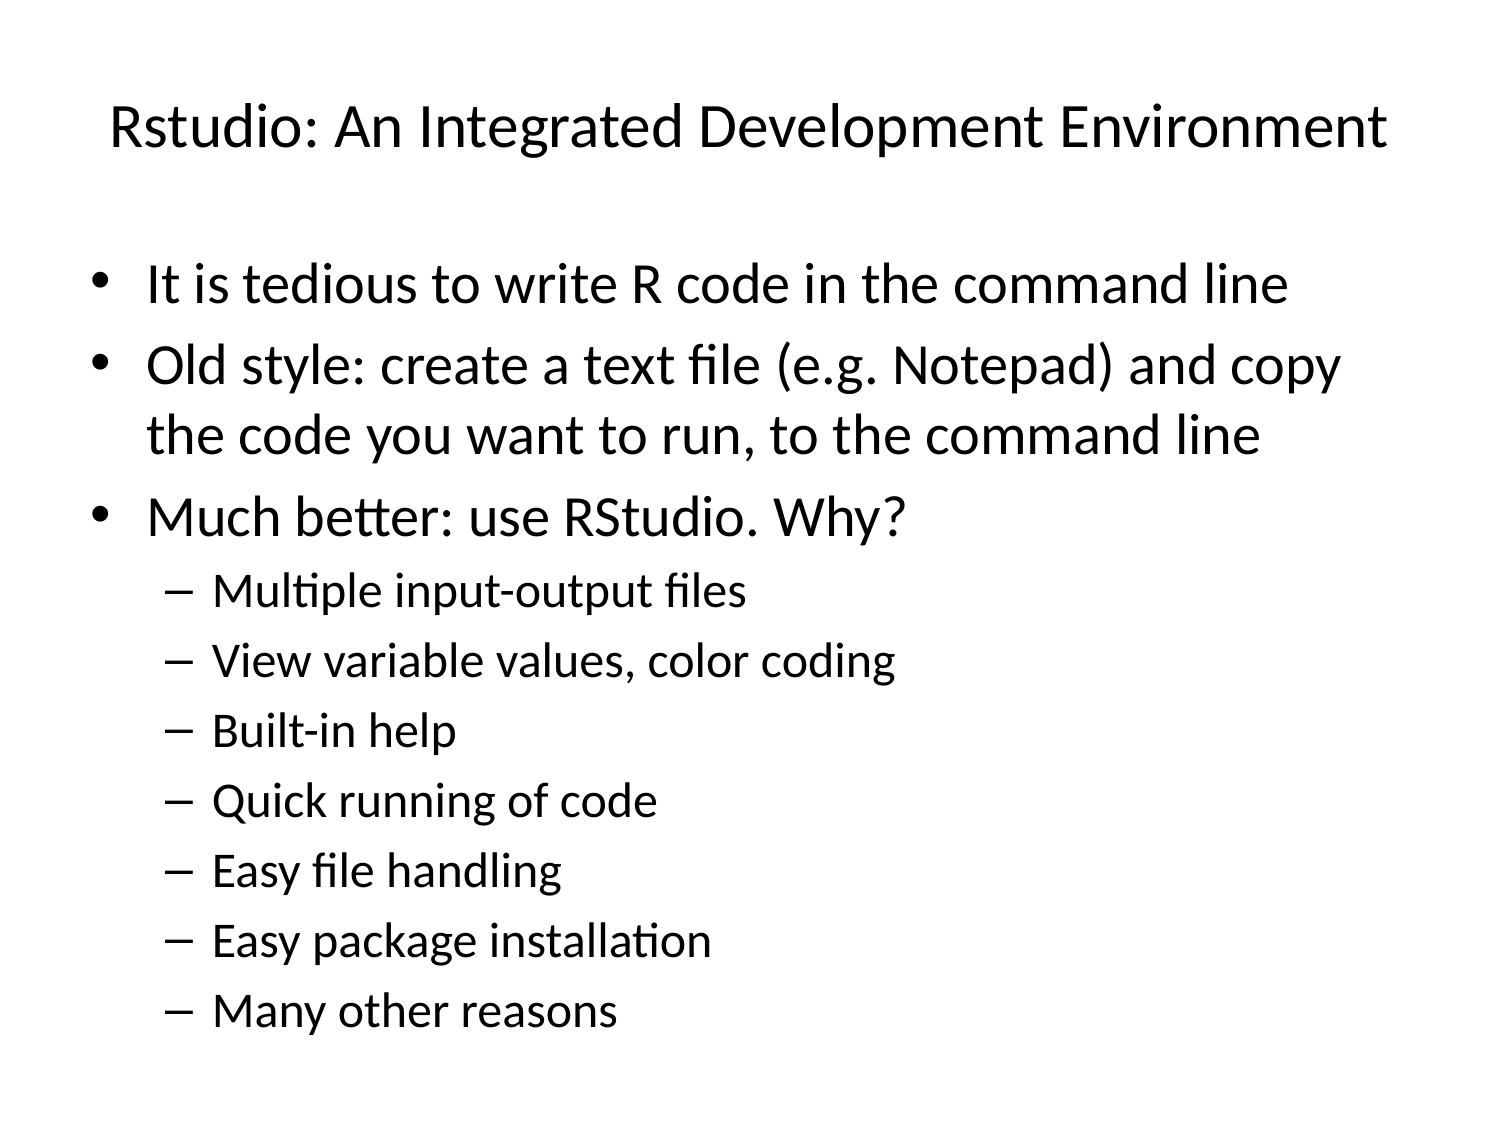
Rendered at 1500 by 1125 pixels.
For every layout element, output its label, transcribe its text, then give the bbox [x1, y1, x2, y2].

title Rstudio: An Integrated Development Environment [75, 45, 1425, 200]
list It is tedious to write R code in the command line Old style: create a text file (e.g. Notepad) and copy the code you want to run, to the command line Much better: use RStudio. Why? Multiple input-output files View variable values, color coding Built-in help Quick running of code Easy file handling Easy package installation Many other reasons [75, 237, 1425, 1075]
